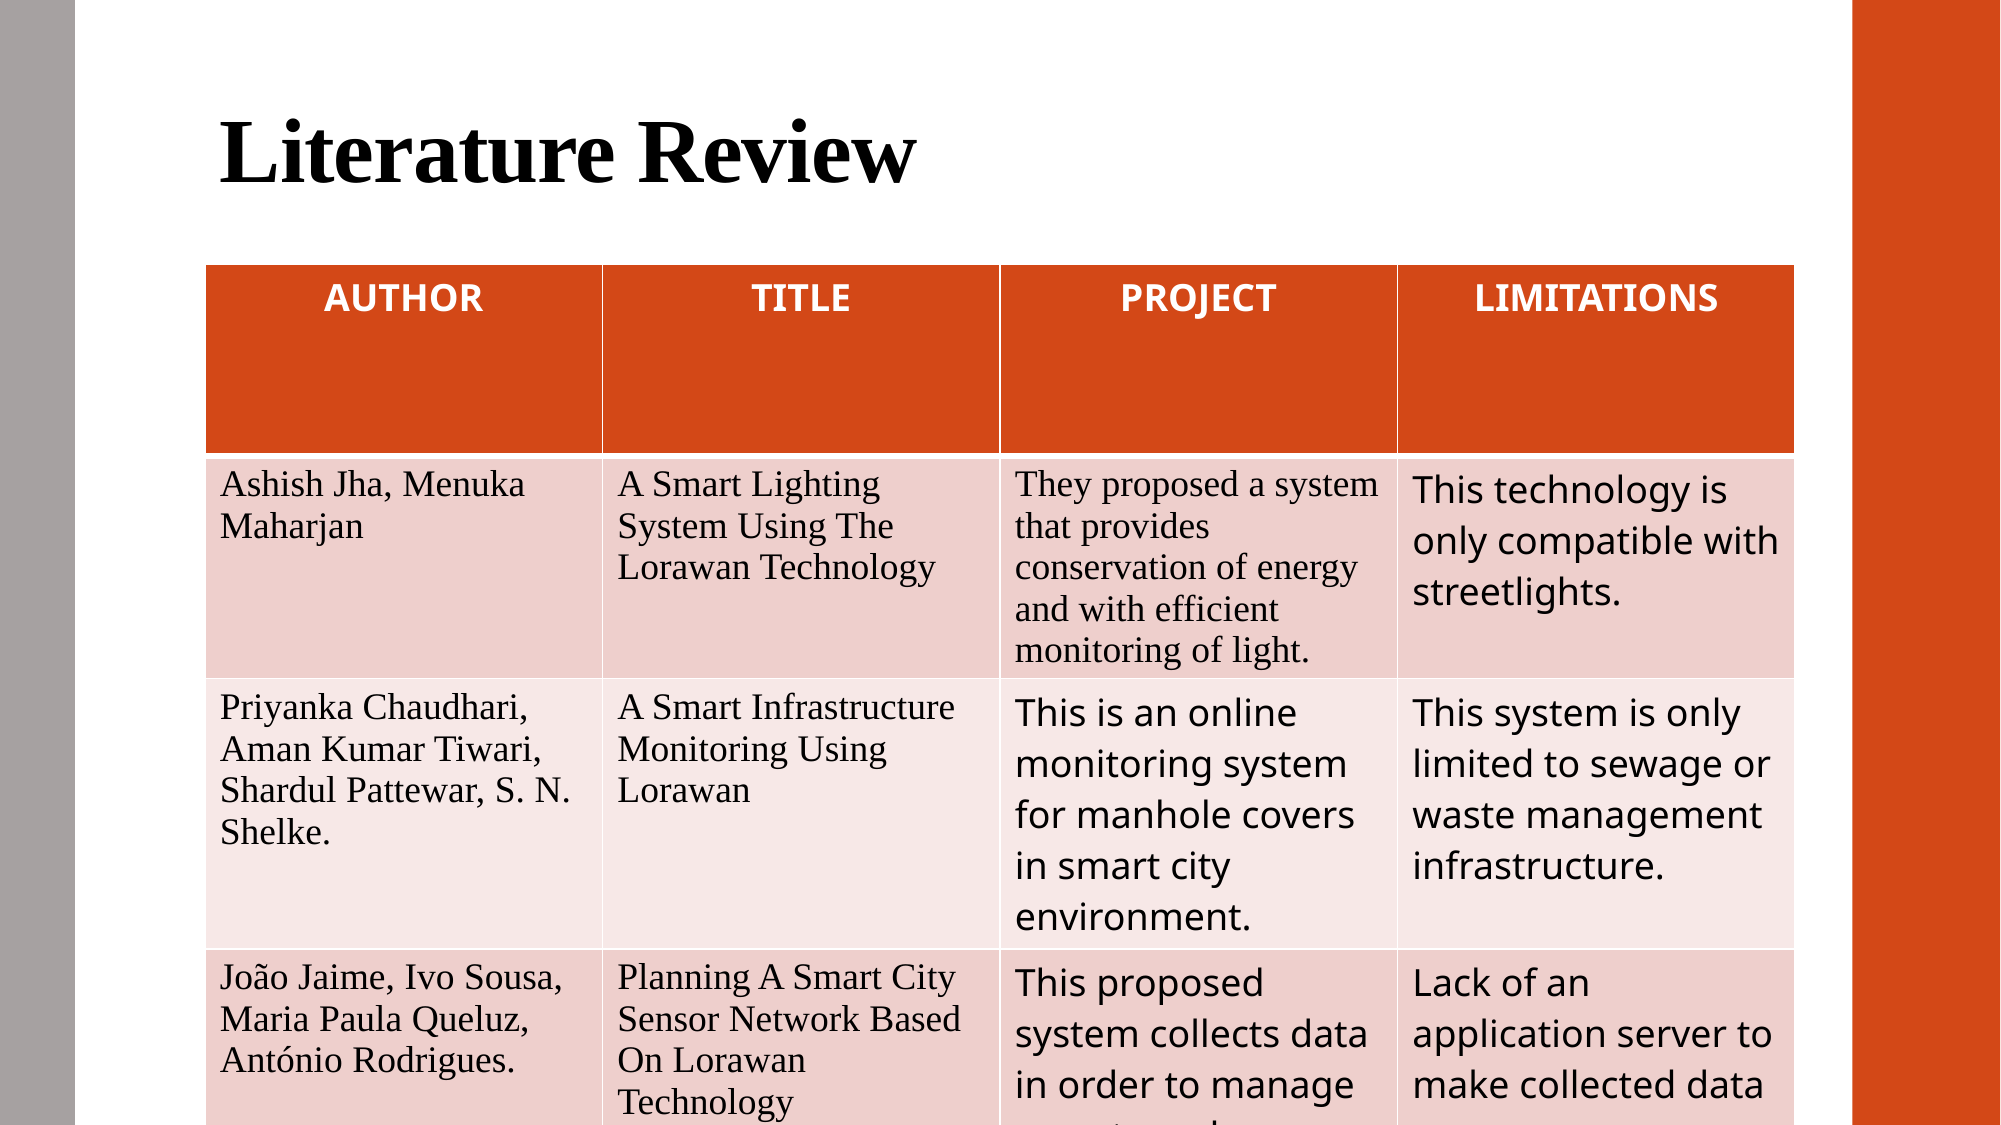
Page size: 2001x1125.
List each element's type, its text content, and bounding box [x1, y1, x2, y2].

table_cell This technology is only compatible with streetlights. [1398, 459, 1794, 678]
table_cell Planning A Smart City Sensor Network Based On Lorawan Technology [603, 950, 999, 1125]
title Literature Review [204, 43, 1795, 210]
table_header LIMITATIONS [1398, 265, 1794, 453]
table_header PROJECT [1001, 265, 1397, 453]
table_cell A Smart Infrastructure Monitoring Using Lorawan [603, 679, 999, 948]
table_cell João Jaime, Ivo Sousa, Maria Paula Queluz, António Rodrigues. [206, 950, 602, 1125]
table_cell Lack of an application server to make collected data or resources available to clients. [1398, 950, 1794, 1125]
table_header TITLE [603, 265, 999, 453]
table_cell Priyanka Chaudhari, Aman Kumar Tiwari, Shardul Pattewar, S. N. Shelke. [206, 679, 602, 948]
table_cell A Smart Lighting System Using The Lorawan Technology [603, 459, 999, 678]
table_header AUTHOR [206, 265, 602, 453]
table_cell This system is only limited to sewage or waste management infrastructure. [1398, 679, 1794, 948]
table_cell This proposed system collects data in order to manage assests and resources effectively. [1001, 950, 1397, 1125]
table_cell This is an online monitoring system for manhole covers in smart city environment. [1001, 679, 1397, 948]
table_cell Ashish Jha, Menuka Maharjan [206, 459, 602, 678]
table_cell They proposed a system that provides conservation of energy and with efficient monitoring of light. [1001, 459, 1397, 678]
